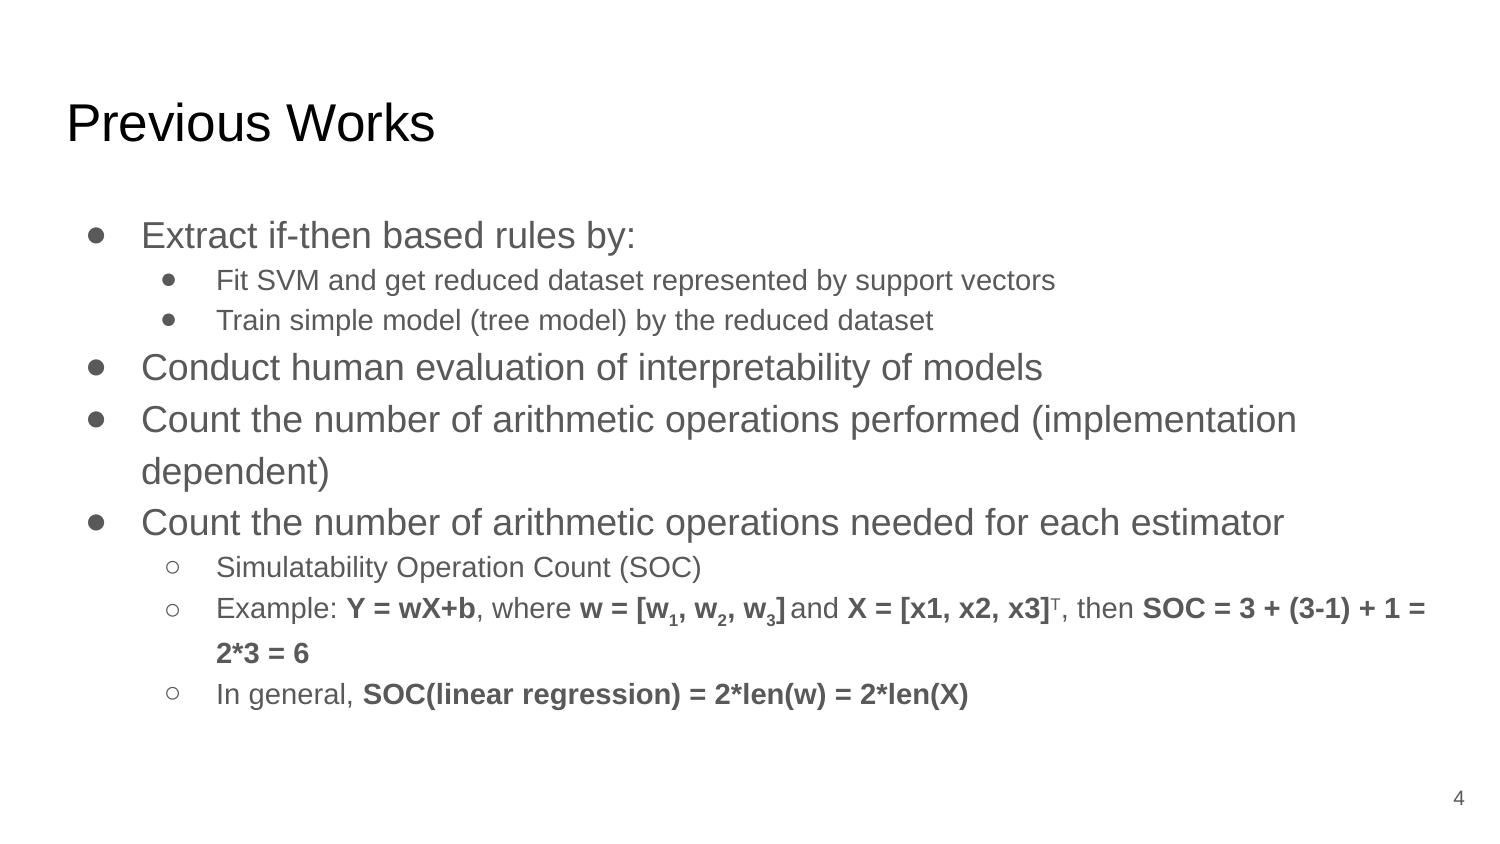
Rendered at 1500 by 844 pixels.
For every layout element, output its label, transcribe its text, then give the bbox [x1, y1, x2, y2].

list Extract if-then based rules by: Fit SVM and get reduced dataset represented by support vectors Train simple model (tree model) by the reduced dataset Conduct human evaluation of interpretability of models Count the number of arithmetic operations performed (implementation dependent) Count the number of arithmetic operations needed for each estimator Simulatability Operation Count (SOC) Example: Y = wX+b, where w = [w1, w2, w3] and X = [x1, x2, x3]T, then SOC = 3 + (3-1) + 1 = 2*3 = 6 In general, SOC(linear regression) = 2*len(w) = 2*len(X) [51, 189, 1449, 750]
slide_number 4 [1389, 764, 1480, 830]
title Previous Works [51, 72, 1449, 167]
